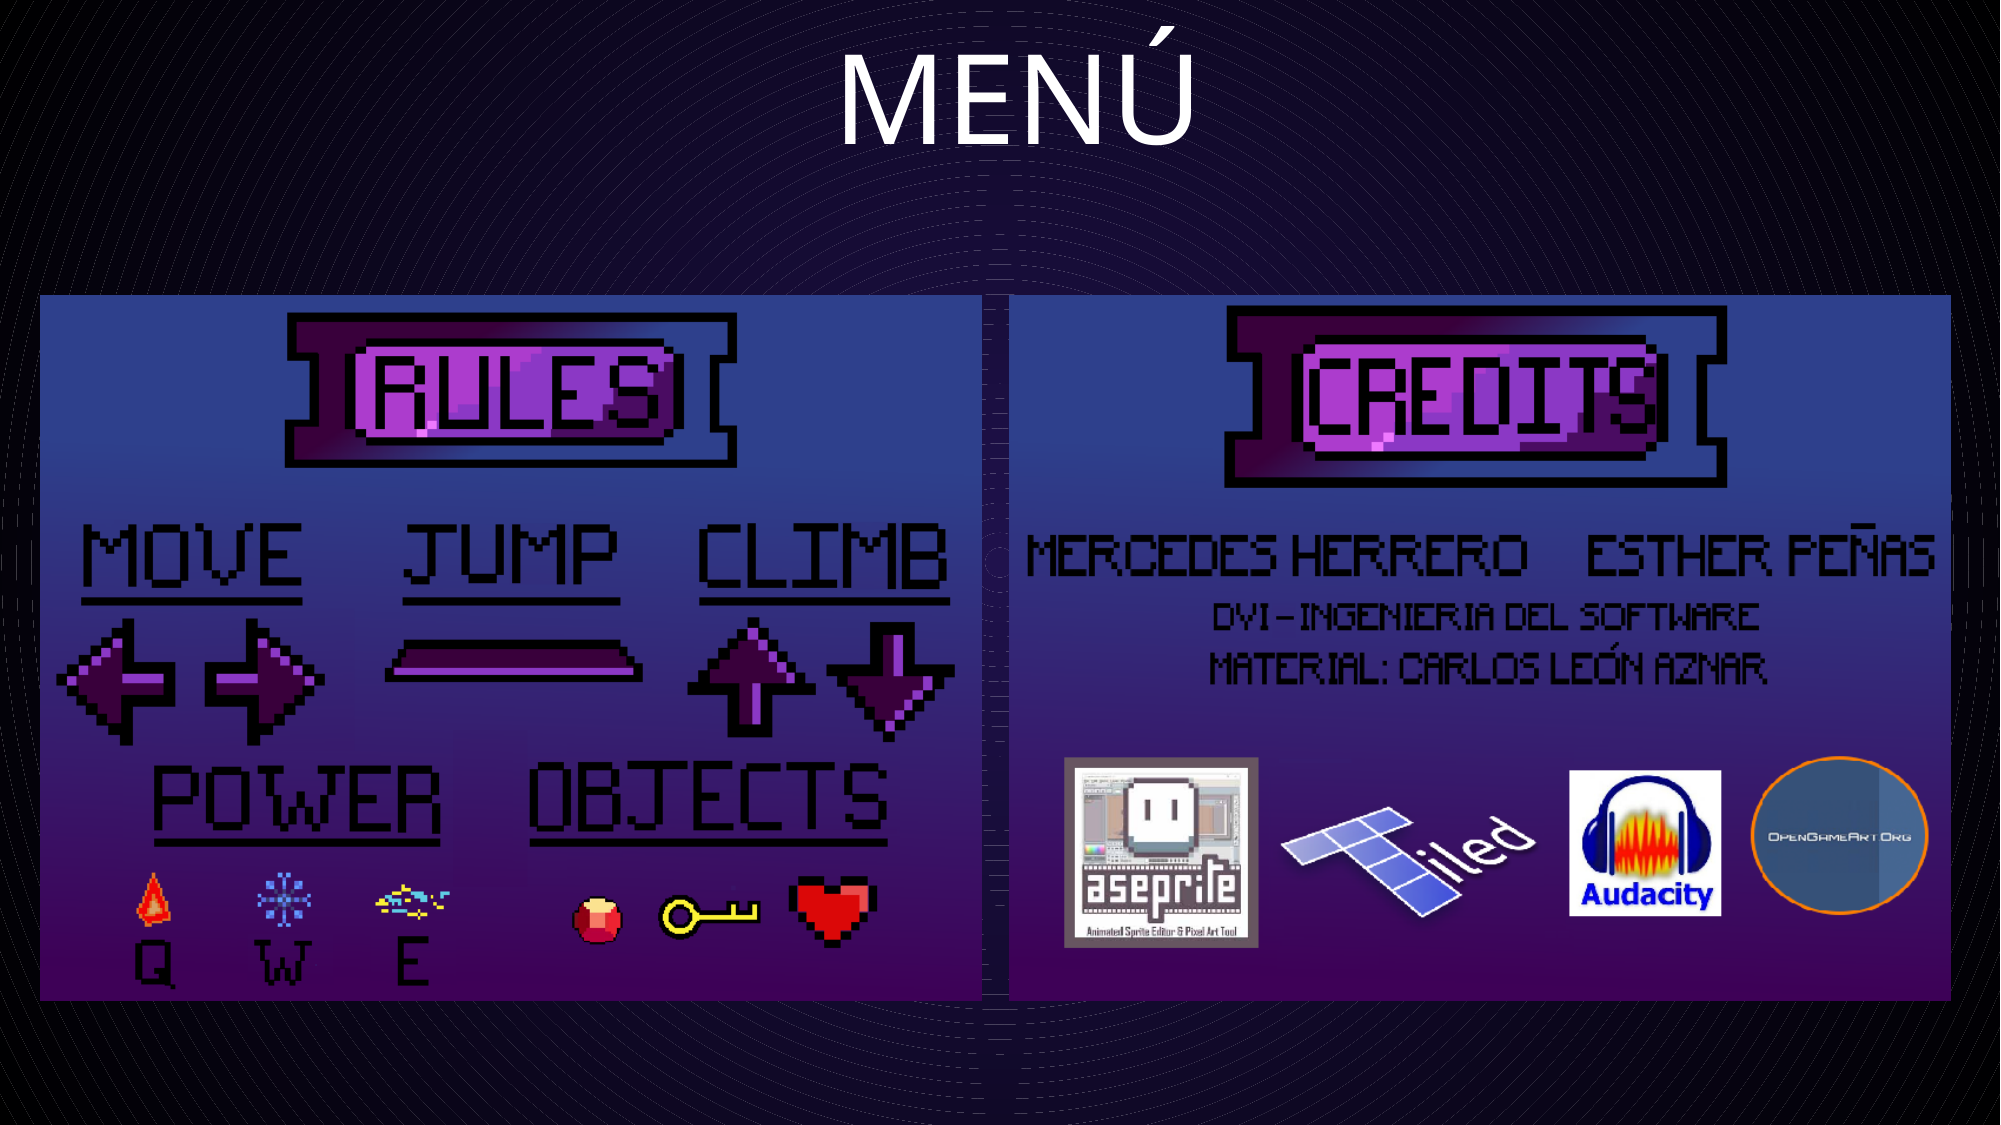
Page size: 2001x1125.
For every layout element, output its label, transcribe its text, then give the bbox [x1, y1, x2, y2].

picture [1009, 295, 1951, 1001]
title MENÚ [86, 0, 1951, 176]
picture [40, 295, 982, 1001]
